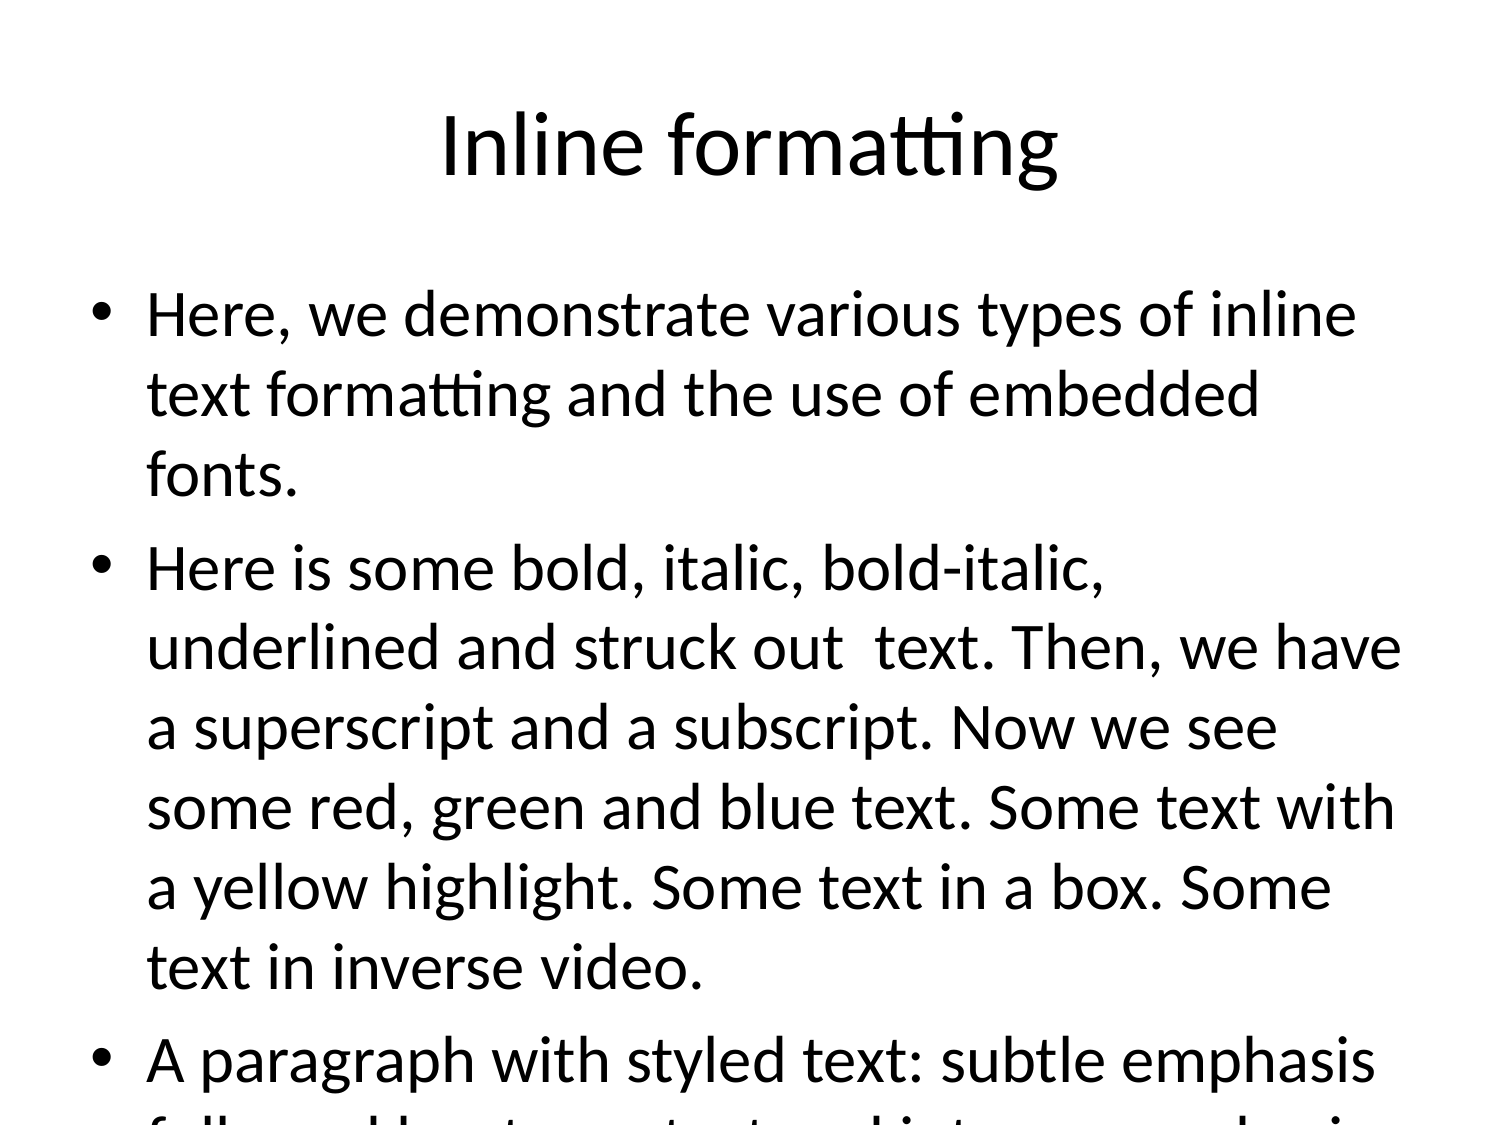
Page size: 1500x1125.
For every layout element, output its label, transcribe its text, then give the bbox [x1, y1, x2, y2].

list Here, we demonstrate various types of inline text formatting and the use of embedded fonts. Here is some bold, italic, bold-italic, underlined and struck out text. Then, we have a superscript and a subscript. Now we see some red, green and blue text. Some text with a yellow highlight. Some text in a box. Some text in inverse video. A paragraph with styled text: subtle emphasis followed by strong text and intense emphasis. This paragraph uses document wide styles for styling rather than inline text properties as demonstrated in the previous paragraph — calibre can handle both with equal ease. [75, 262, 1425, 1005]
title Inline formatting [75, 45, 1425, 233]
